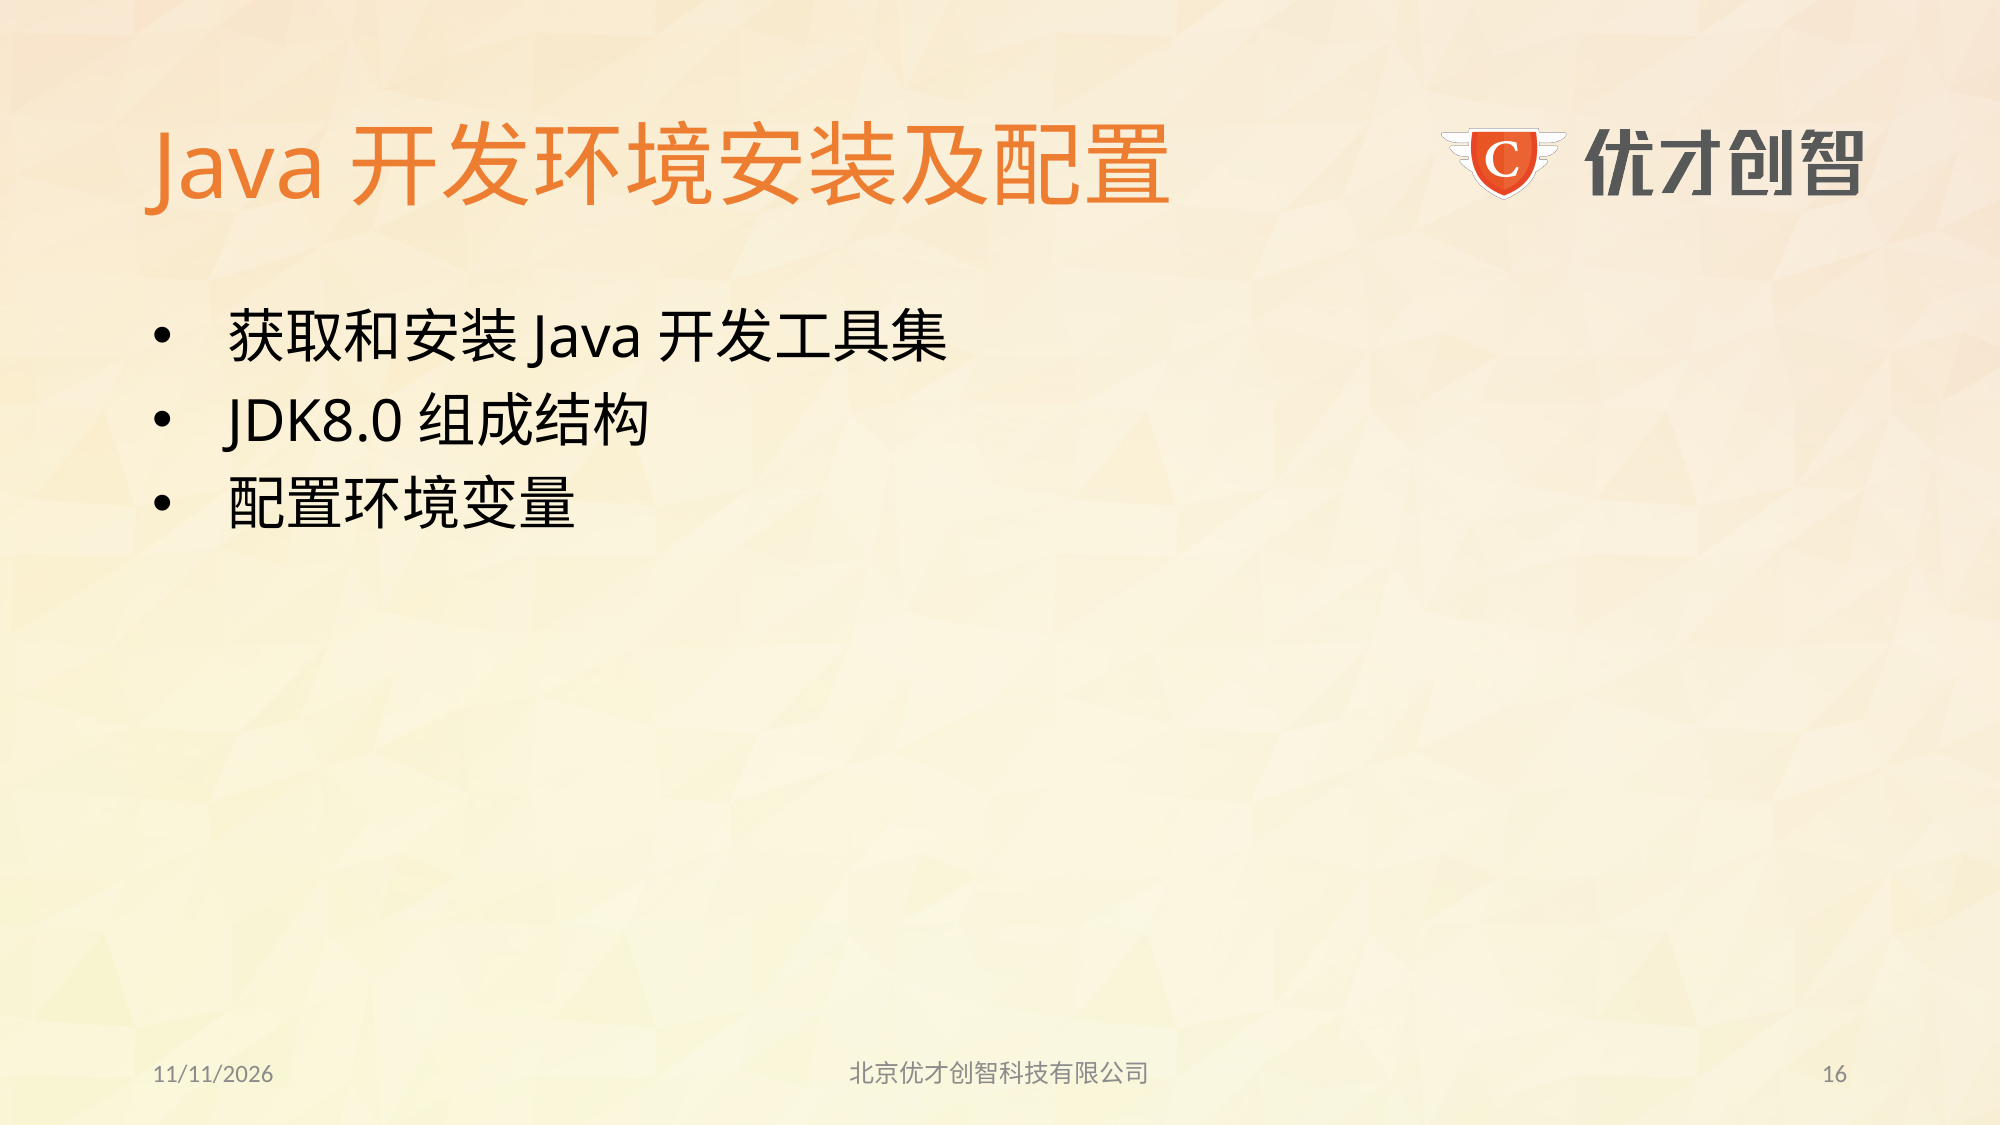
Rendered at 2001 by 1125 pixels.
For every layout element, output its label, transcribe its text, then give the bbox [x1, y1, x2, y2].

picture [1441, 128, 1863, 200]
footer 北京优才创智科技有限公司 [662, 1042, 1338, 1103]
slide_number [137, 1042, 588, 1103]
title Java开发环境安装及配置 [137, 59, 1441, 278]
list 获取和安装Java开发工具集 JDK8.0组成结构 配置环境变量 [137, 299, 1863, 1014]
slide_number 15 [1412, 1042, 1863, 1103]
